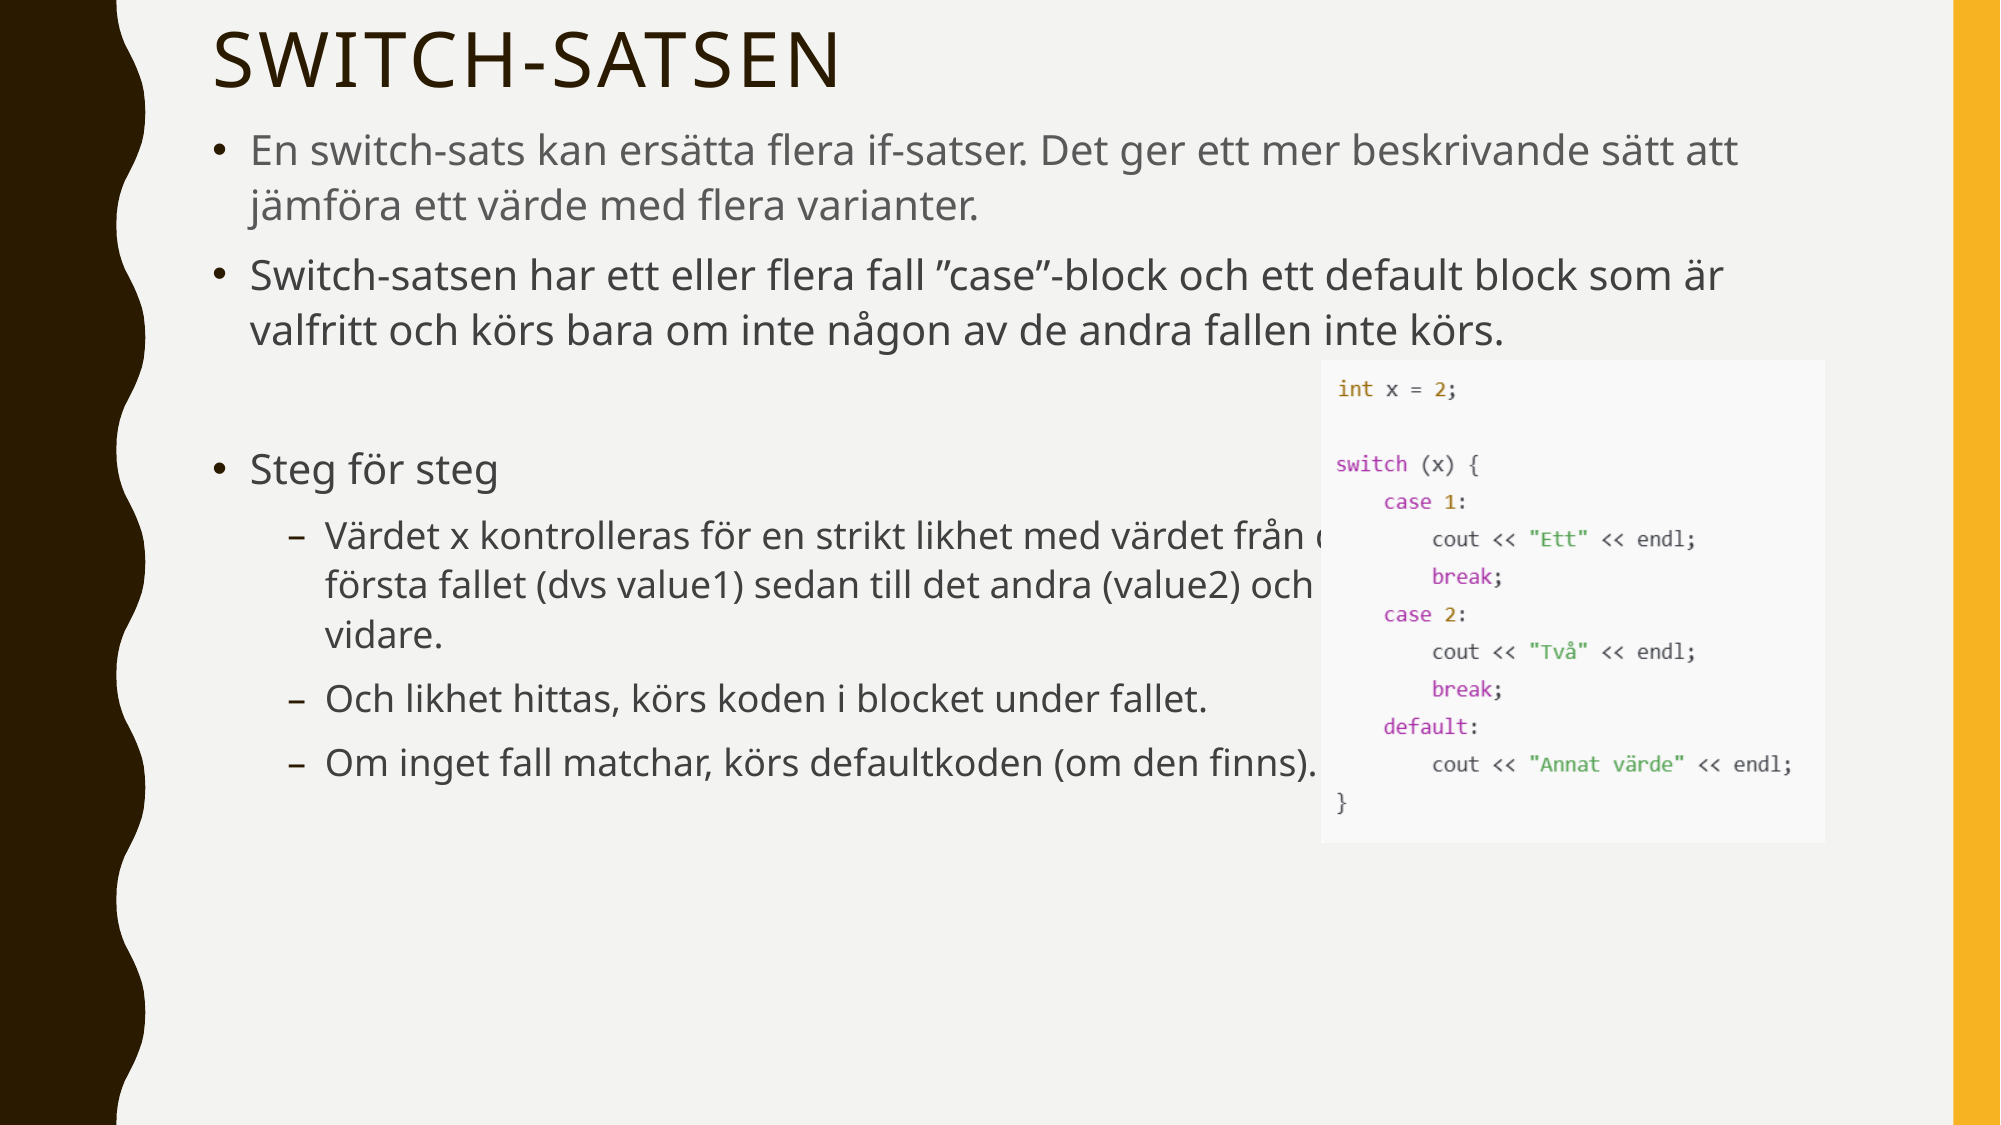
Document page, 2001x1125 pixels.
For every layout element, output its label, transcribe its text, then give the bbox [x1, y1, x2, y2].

title Switch-satsen [197, 13, 1985, 112]
picture [1321, 360, 1825, 843]
list En switch-sats kan ersätta flera if-satser. Det ger ett mer beskrivande sätt att jämföra ett värde med flera varianter. Switch-satsen har ett eller flera fall ”case”-block och ett default block som är valfritt och körs bara om inte någon av de andra fallen inte körs. Steg för steg Värdet x kontrolleras för en strikt likhet med värdet från det första fallet (dvs value1) sedan till det andra (value2) och så vidare. Och likhet hittas, körs koden i blocket under fallet. Om inget fall matchar, körs defaultkoden (om den finns). [197, 111, 1868, 1092]
